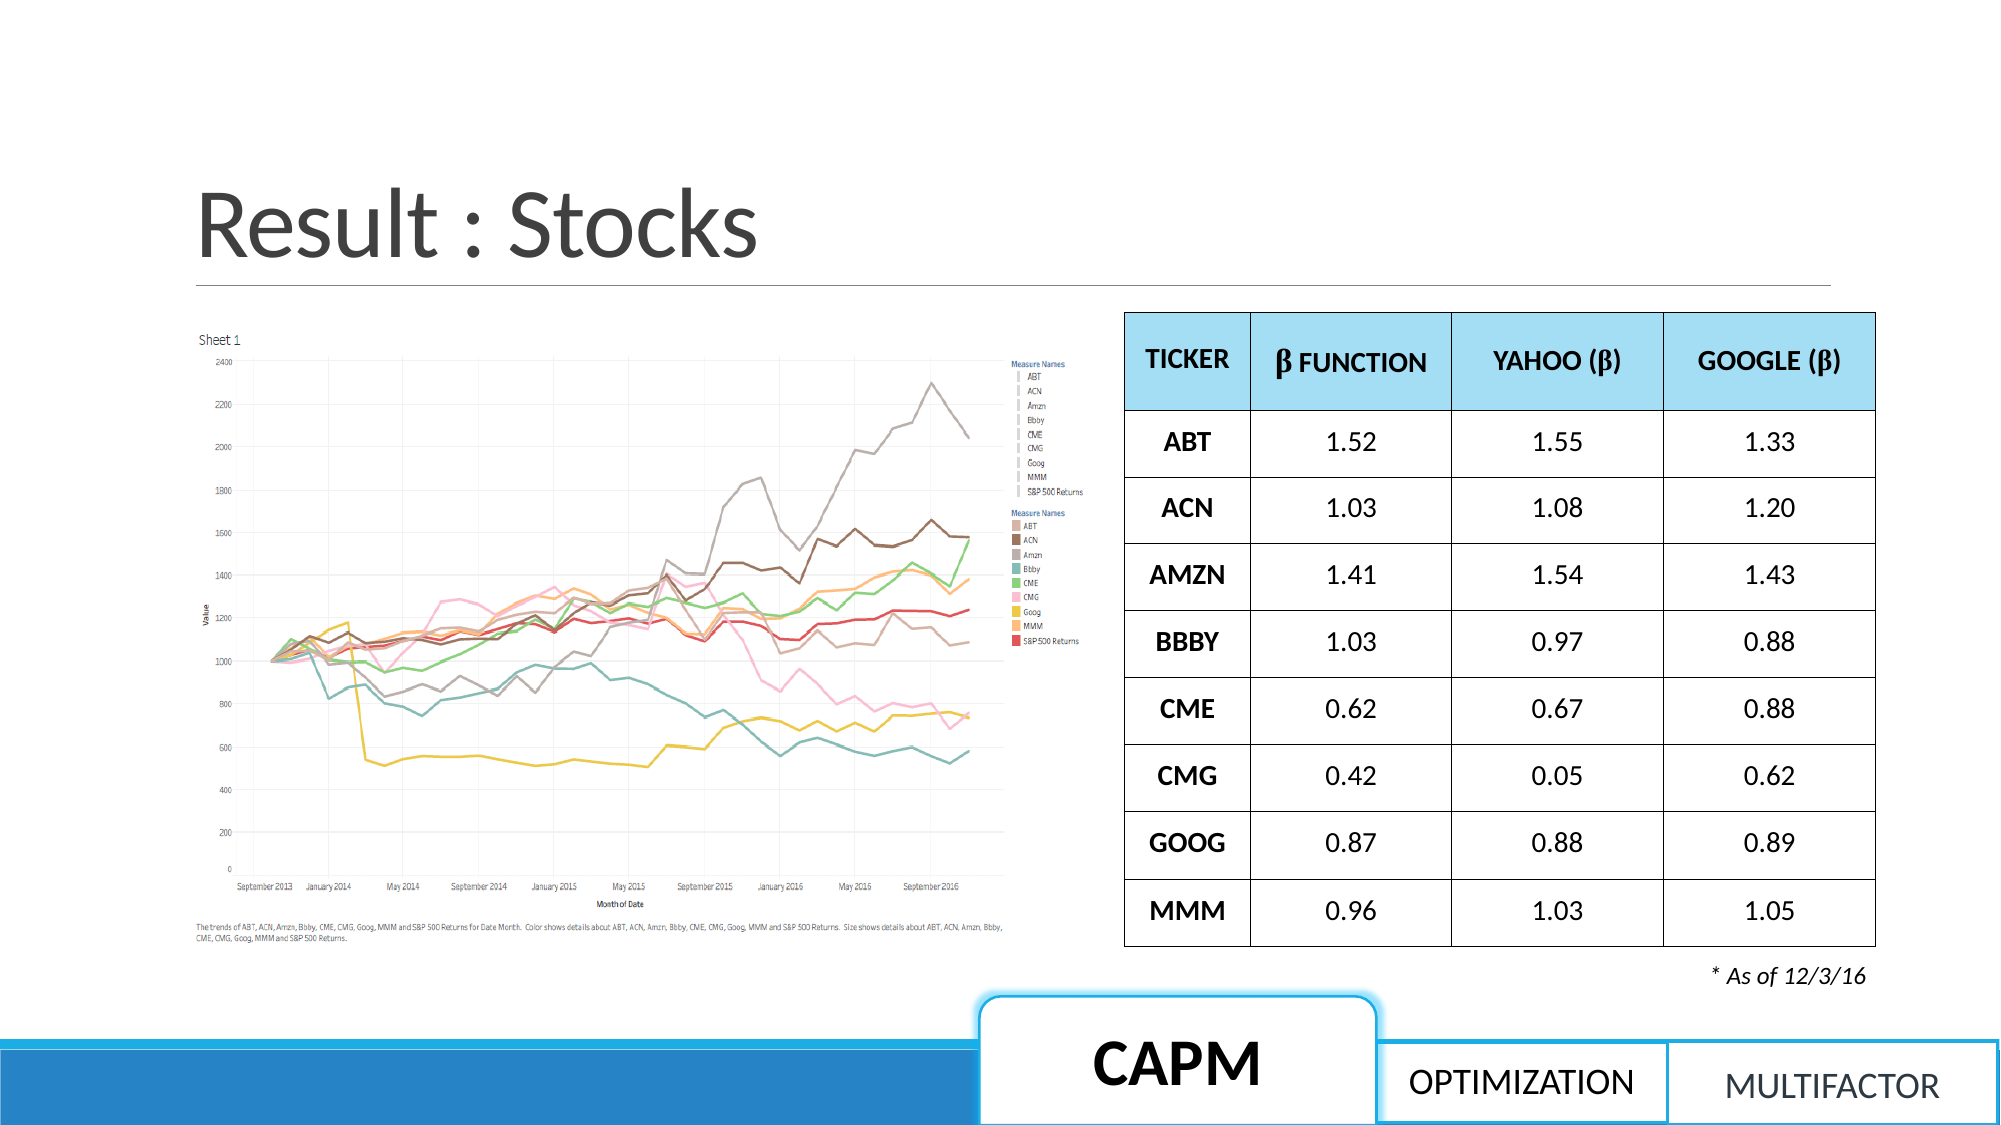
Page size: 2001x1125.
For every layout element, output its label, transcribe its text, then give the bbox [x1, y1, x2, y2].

table_cell CME [1125, 678, 1250, 744]
table_cell 0.67 [1452, 678, 1663, 744]
table_cell 0.42 [1251, 745, 1451, 811]
table_cell 0.88 [1452, 812, 1663, 879]
table_cell 0.62 [1664, 745, 1875, 811]
table_cell 1.52 [1251, 411, 1451, 477]
table_cell 0.62 [1251, 678, 1451, 744]
table_cell 1.43 [1664, 544, 1875, 610]
table_cell 1.08 [1452, 478, 1663, 543]
table_cell 0.88 [1664, 611, 1875, 677]
table_cell 1.03 [1251, 478, 1451, 543]
table_cell MMM [1125, 880, 1250, 946]
table_cell AMZN [1125, 544, 1250, 610]
table_cell BBBY [1125, 611, 1250, 677]
table_cell 1.03 [1452, 880, 1663, 946]
picture [179, 318, 1105, 948]
table_cell 1.20 [1664, 478, 1875, 543]
table_header β FUNCTION [1251, 313, 1451, 410]
table_header TICKER [1125, 313, 1250, 410]
table_cell 1.05 [1664, 880, 1875, 946]
table_header GOOGLE (β) [1664, 313, 1875, 410]
table_cell 1.03 [1251, 611, 1451, 677]
table_cell 0.87 [1251, 812, 1451, 879]
text_box * As of 12/3/16 [1693, 952, 2000, 993]
table_cell GOOG [1125, 812, 1250, 879]
list [180, 302, 1830, 963]
table_cell 0.96 [1251, 880, 1451, 946]
table_cell 1.54 [1452, 544, 1663, 610]
table_cell 0.89 [1664, 812, 1875, 879]
table_cell 0.05 [1452, 745, 1663, 811]
table_header YAHOO (β) [1452, 313, 1663, 410]
table_cell 1.55 [1452, 411, 1663, 477]
table_cell 1.41 [1251, 544, 1451, 610]
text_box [978, 995, 1998, 1125]
table_cell 0.88 [1664, 678, 1875, 744]
table_cell 1.33 [1664, 411, 1875, 477]
table_cell ABT [1125, 411, 1250, 477]
table_cell 0.97 [1452, 611, 1663, 677]
table_cell CMG [1125, 745, 1250, 811]
table_cell ACN [1125, 478, 1250, 543]
